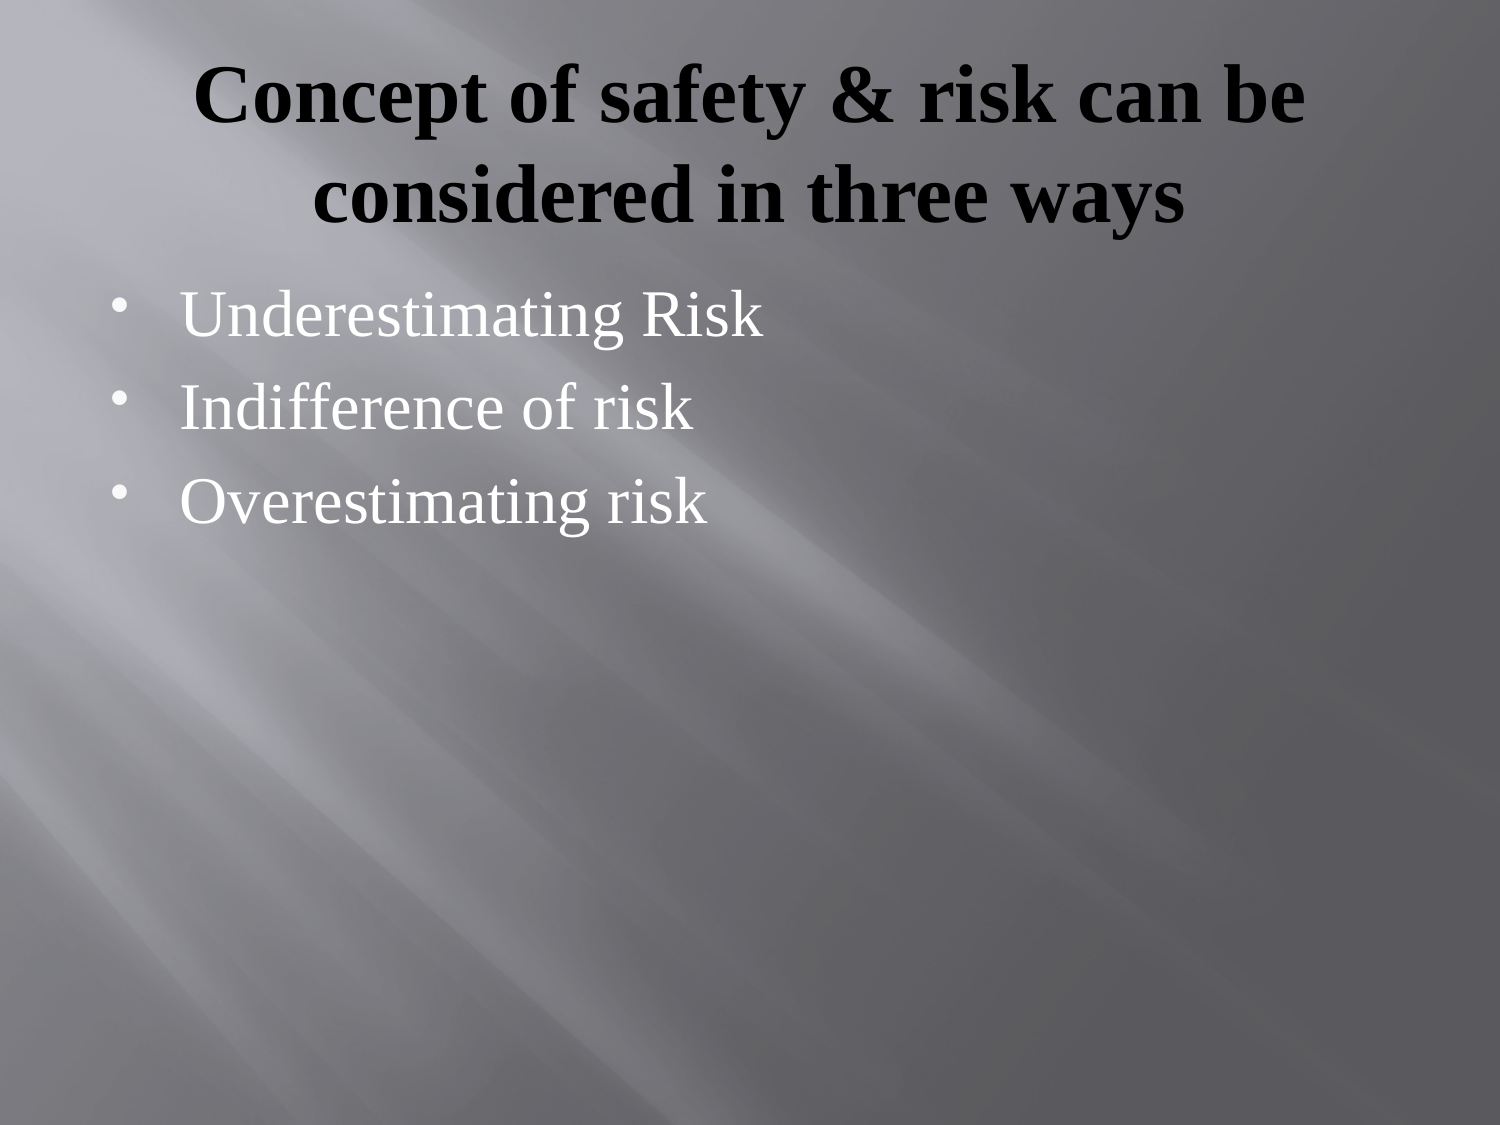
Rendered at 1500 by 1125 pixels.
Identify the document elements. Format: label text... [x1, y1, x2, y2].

list Underestimating Risk Indifference of risk Overestimating risk [75, 262, 1425, 1035]
title Concept of safety & risk can be considered in three ways [75, 45, 1425, 233]
